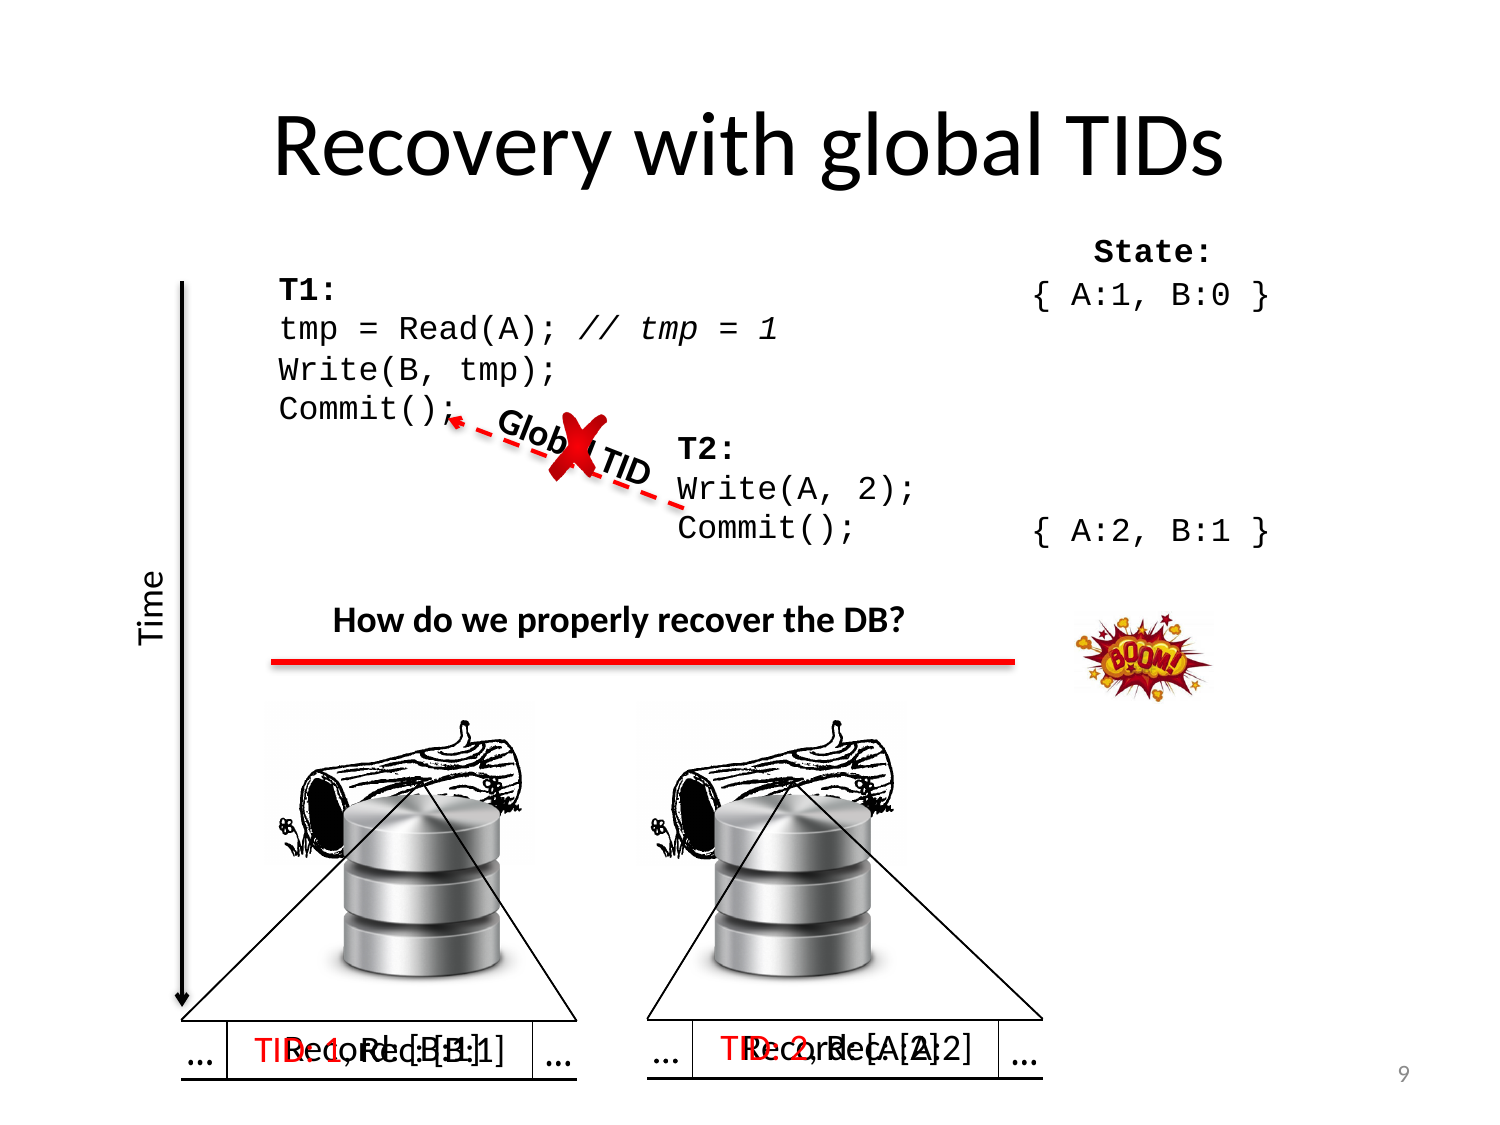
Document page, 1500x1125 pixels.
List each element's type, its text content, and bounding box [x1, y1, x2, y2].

text_box { A:1, B:0 } [1016, 264, 1286, 320]
text_box { A:2, B:1 } [1016, 500, 1286, 555]
text_box How do we properly recover the DB? [318, 587, 922, 648]
text_box T1: tmp = Read(A); // tmp = 1 Write(B, tmp); Commit(); [263, 259, 814, 474]
text_box T2: Write(A, 2); Commit(); [662, 418, 933, 593]
title Recovery with global TIDs [75, 45, 1425, 233]
slide_number 9 [1074, 1042, 1425, 1103]
text_box State: [1079, 221, 1229, 277]
picture [546, 411, 609, 482]
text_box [117, 280, 183, 1008]
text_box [171, 781, 1054, 1083]
picture [1074, 611, 1215, 705]
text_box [635, 701, 907, 779]
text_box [447, 415, 685, 509]
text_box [264, 701, 536, 778]
